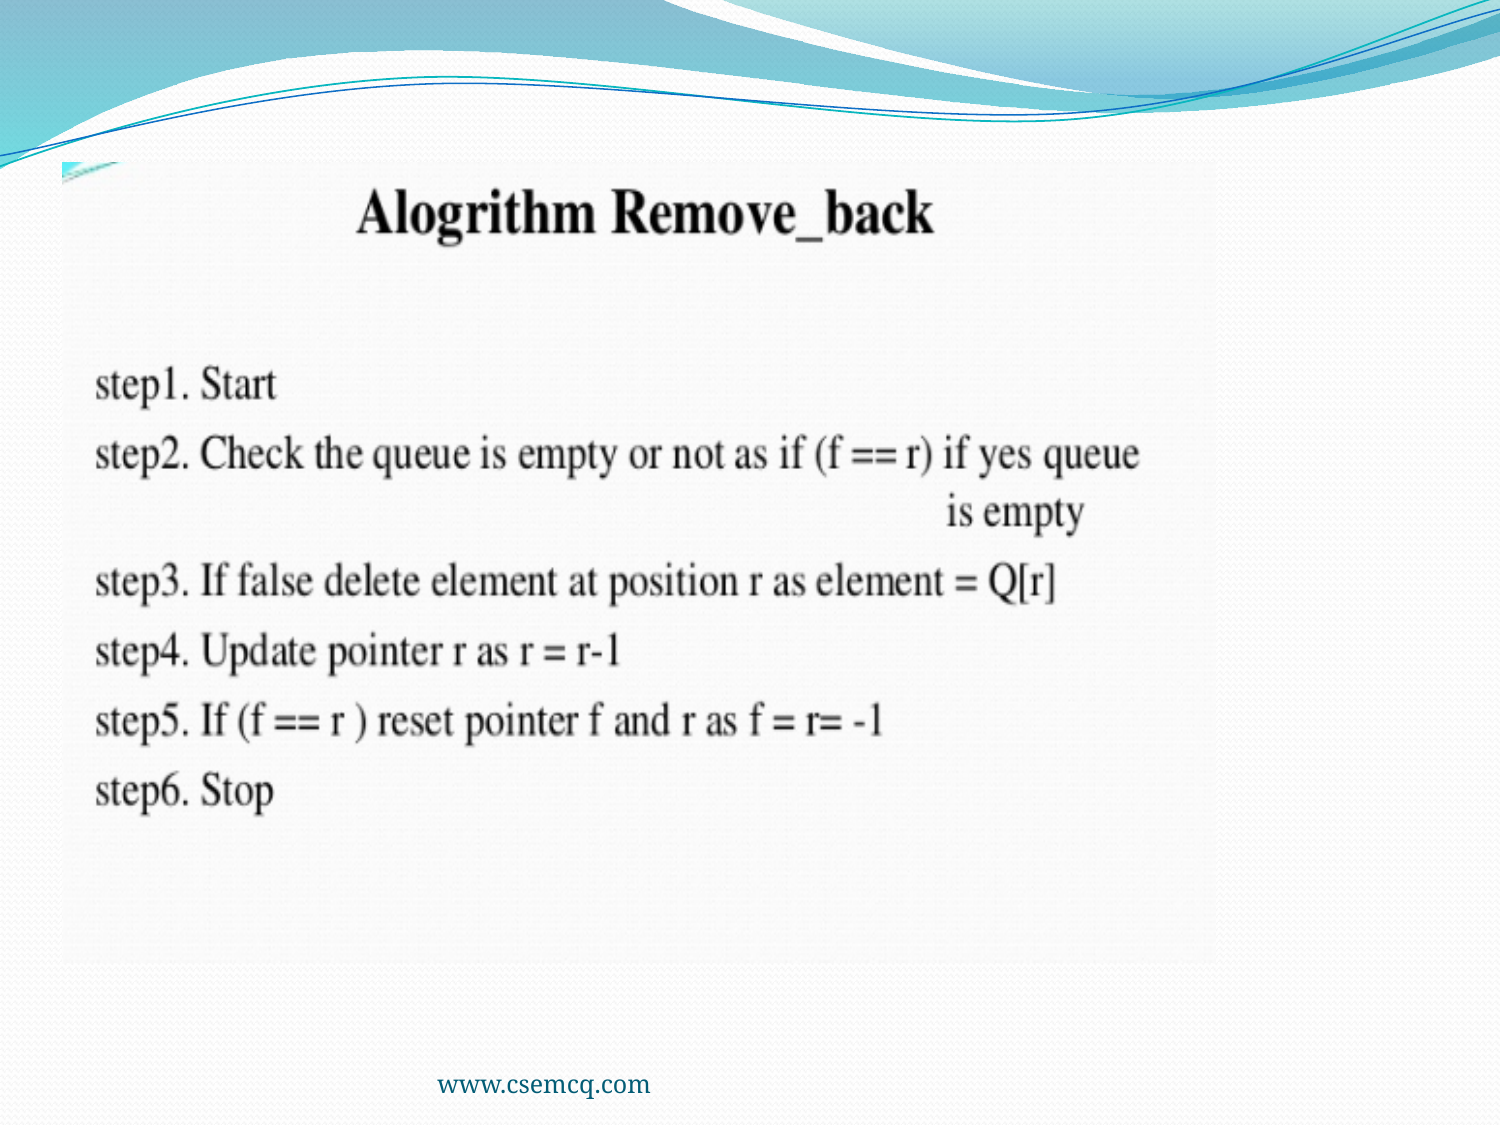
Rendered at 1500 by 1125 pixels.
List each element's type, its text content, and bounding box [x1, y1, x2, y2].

footer www.csemcq.com [437, 1042, 988, 1103]
picture [62, 162, 1216, 963]
